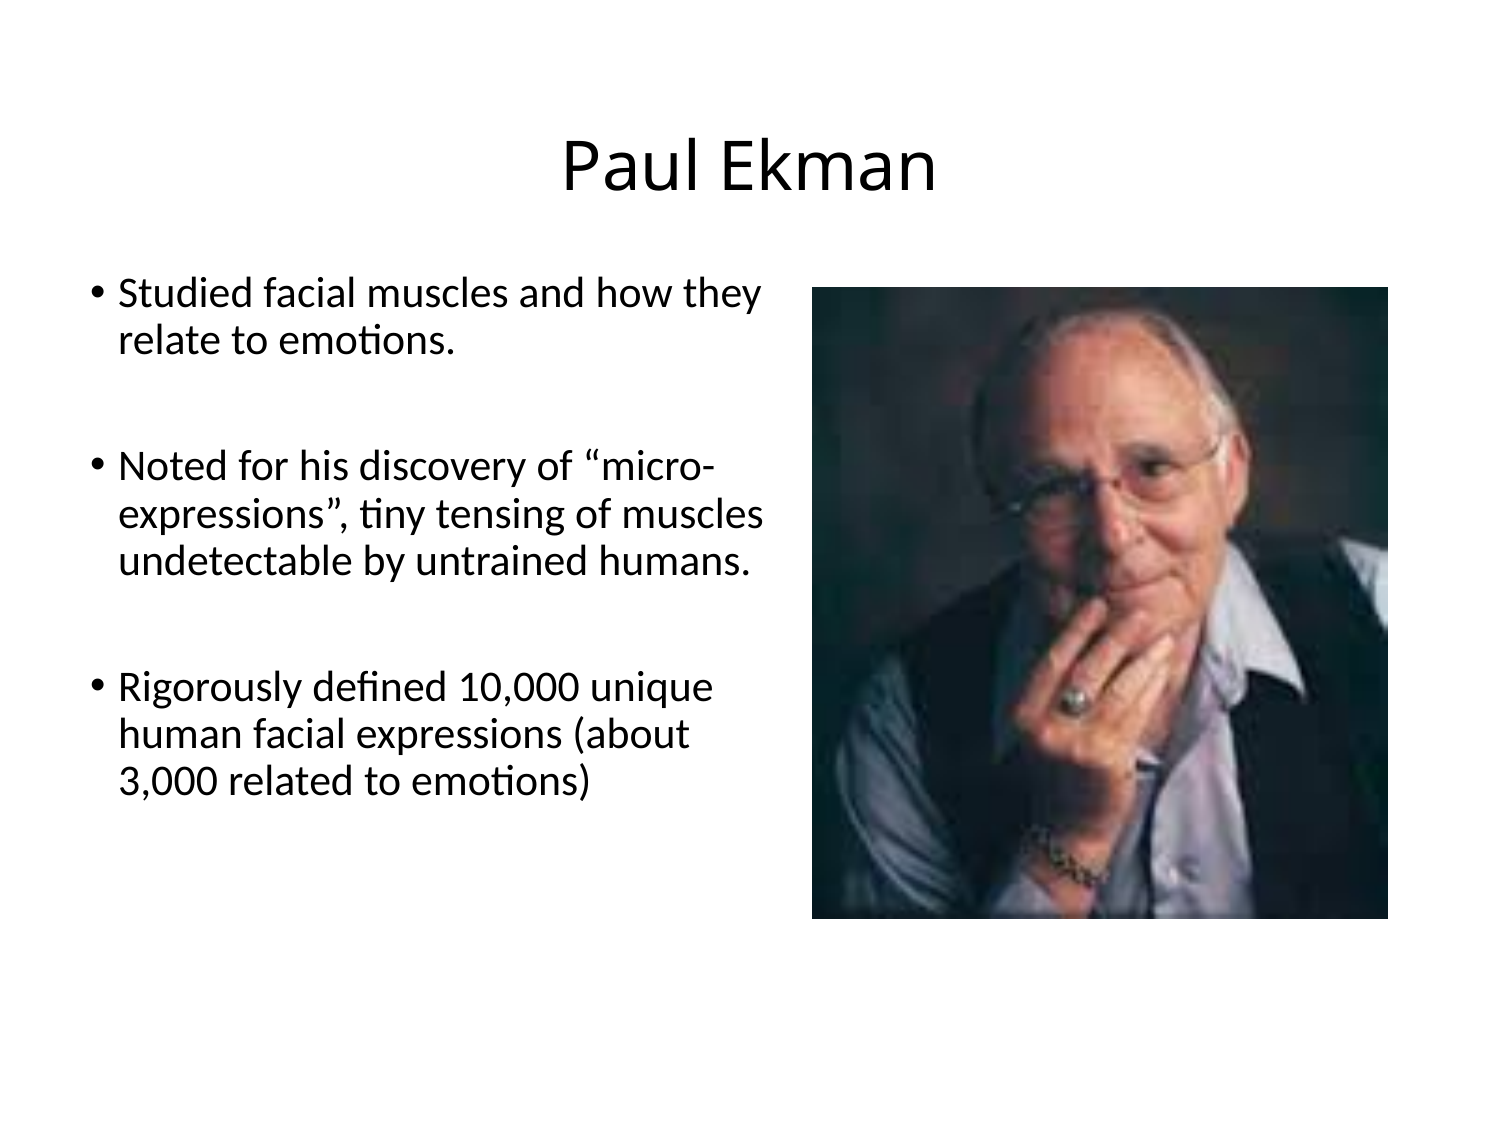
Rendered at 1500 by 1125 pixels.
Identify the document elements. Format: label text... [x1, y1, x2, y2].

picture [812, 287, 1388, 919]
title Paul Ekman [103, 59, 1397, 278]
list Studied facial muscles and how they relate to emotions. Noted for his discovery of “micro-expressions”, tiny tensing of muscles undetectable by untrained humans. Rigorously defined 10,000 unique human facial expressions (about 3,000 related to emotions) [75, 262, 813, 1062]
